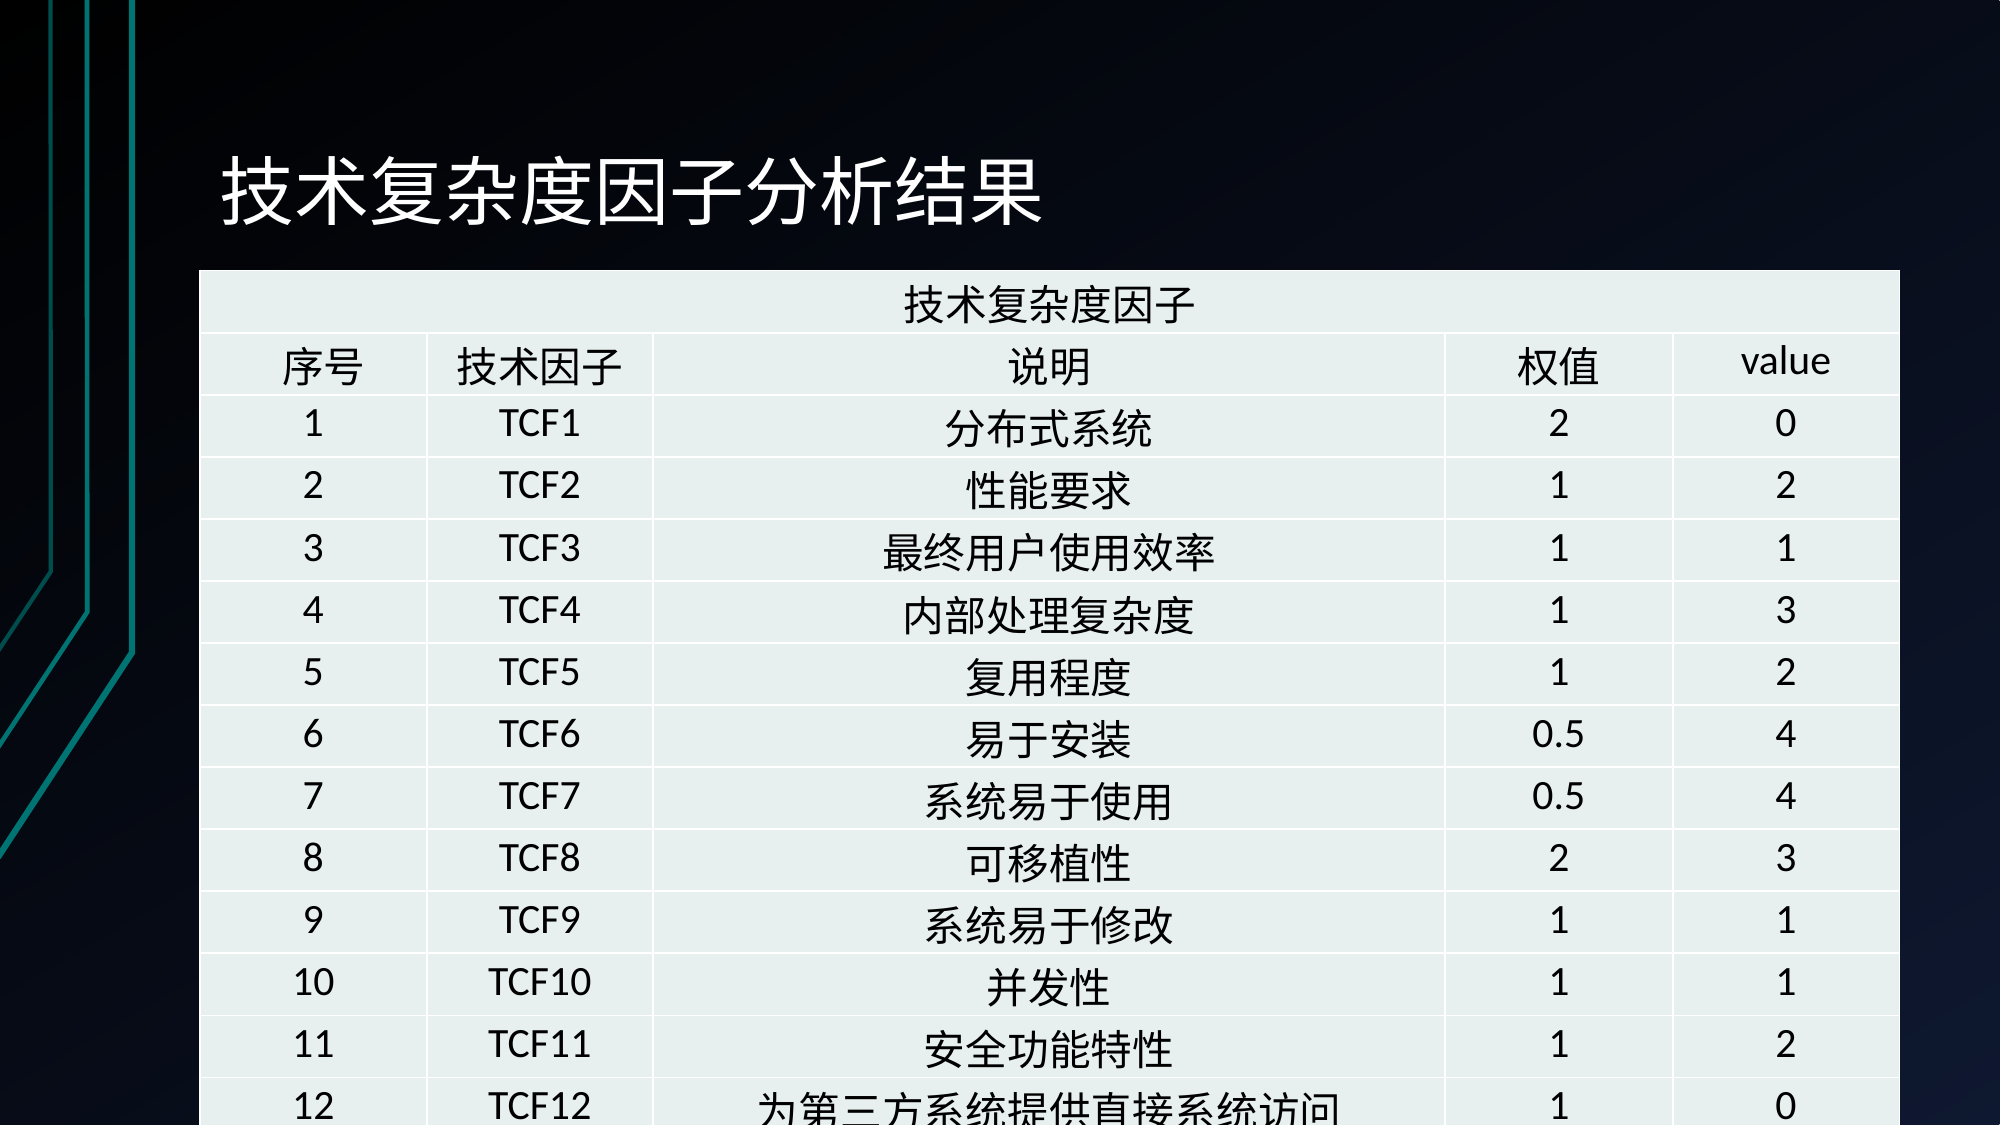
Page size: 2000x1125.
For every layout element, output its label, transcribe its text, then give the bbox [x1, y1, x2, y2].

table_cell 系统易于修改 [654, 892, 1444, 952]
table_cell 11 [201, 1016, 426, 1077]
table_cell 分布式系统 [654, 396, 1444, 456]
table_cell 1 [1446, 644, 1672, 704]
table_cell 1 [1446, 1016, 1672, 1077]
table_cell value [1674, 334, 1899, 394]
table_cell 1 [1446, 892, 1672, 952]
table_header 技术复杂度因子 [201, 271, 1899, 332]
table_cell 为第三方系统提供直接系统访问 [654, 1078, 1444, 1125]
table_cell 2 [1446, 830, 1672, 890]
table_cell 3 [1674, 830, 1899, 890]
table_cell TCF8 [428, 830, 652, 890]
table_cell 1 [201, 396, 426, 456]
title 技术复杂度因子分析结果 [199, 45, 1900, 246]
table_cell 9 [201, 892, 426, 952]
table_cell 1 [1446, 458, 1672, 518]
table_cell 安全功能特性 [654, 1016, 1444, 1077]
table_cell 10 [201, 954, 426, 1015]
table_cell 3 [1674, 582, 1899, 642]
table_cell 复用程度 [654, 644, 1444, 704]
table_cell 1 [1446, 1078, 1672, 1125]
table_cell TCF11 [428, 1016, 652, 1077]
table_cell 技术因子 [428, 334, 652, 394]
table_cell 1 [1674, 520, 1899, 580]
table_cell TCF3 [428, 520, 652, 580]
table_cell 12 [201, 1078, 426, 1125]
table_cell 2 [201, 458, 426, 518]
table_cell 易于安装 [654, 706, 1444, 766]
table_cell 8 [201, 830, 426, 890]
table_cell 6 [201, 706, 426, 766]
table_cell 1 [1674, 954, 1899, 1015]
table_cell TCF12 [428, 1078, 652, 1125]
table_cell 2 [1446, 396, 1672, 456]
table_cell TCF4 [428, 582, 652, 642]
table_cell 0 [1674, 1078, 1899, 1125]
table_cell 2 [1674, 458, 1899, 518]
table_cell 序号 [201, 334, 426, 394]
table_cell 2 [1674, 644, 1899, 704]
table_cell 性能要求 [654, 458, 1444, 518]
table_cell 0 [1674, 396, 1899, 456]
table_cell TCF1 [428, 396, 652, 456]
table_cell 7 [201, 768, 426, 828]
table_cell 2 [1674, 1016, 1899, 1077]
table_cell TCF6 [428, 706, 652, 766]
table_cell 最终用户使用效率 [654, 520, 1444, 580]
table_cell 1 [1674, 892, 1899, 952]
table_cell 说明 [654, 334, 1444, 394]
table_cell TCF7 [428, 768, 652, 828]
table_cell 4 [1674, 706, 1899, 766]
table_cell TCF10 [428, 954, 652, 1015]
table_cell 可移植性 [654, 830, 1444, 890]
table_cell 0.5 [1446, 706, 1672, 766]
table_cell 1 [1446, 520, 1672, 580]
table_cell 权值 [1446, 334, 1672, 394]
table_cell 4 [201, 582, 426, 642]
table_cell TCF5 [428, 644, 652, 704]
table_cell 1 [1446, 582, 1672, 642]
table_cell 系统易于使用 [654, 768, 1444, 828]
table_cell 3 [201, 520, 426, 580]
table_cell 5 [201, 644, 426, 704]
table_cell 并发性 [654, 954, 1444, 1015]
table_cell 内部处理复杂度 [654, 582, 1444, 642]
table_cell 1 [1446, 954, 1672, 1015]
table_cell 4 [1674, 768, 1899, 828]
table_cell 0.5 [1446, 768, 1672, 828]
table_cell TCF2 [428, 458, 652, 518]
table_cell TCF9 [428, 892, 652, 952]
